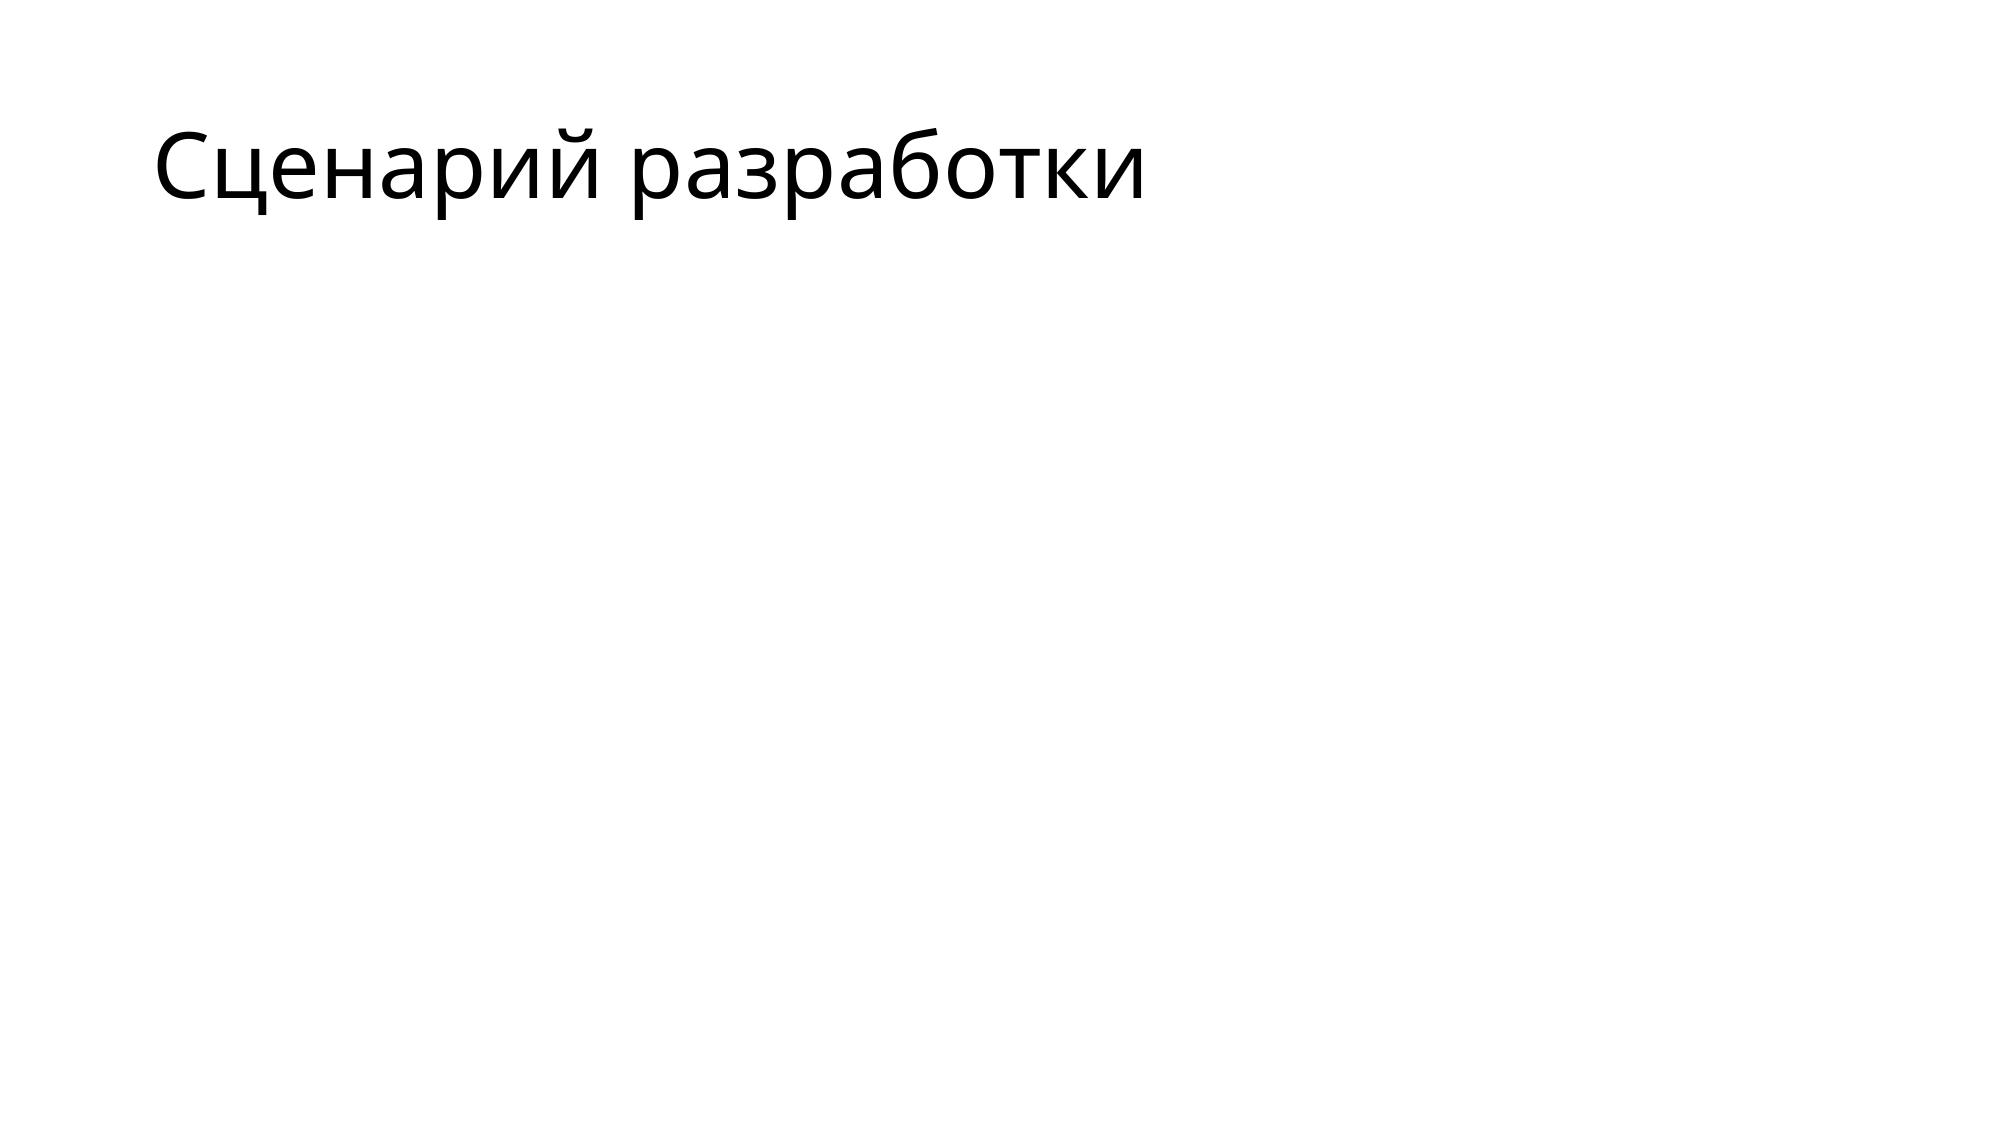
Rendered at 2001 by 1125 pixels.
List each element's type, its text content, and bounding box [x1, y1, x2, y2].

title Сценарий разработки [137, 59, 1863, 278]
